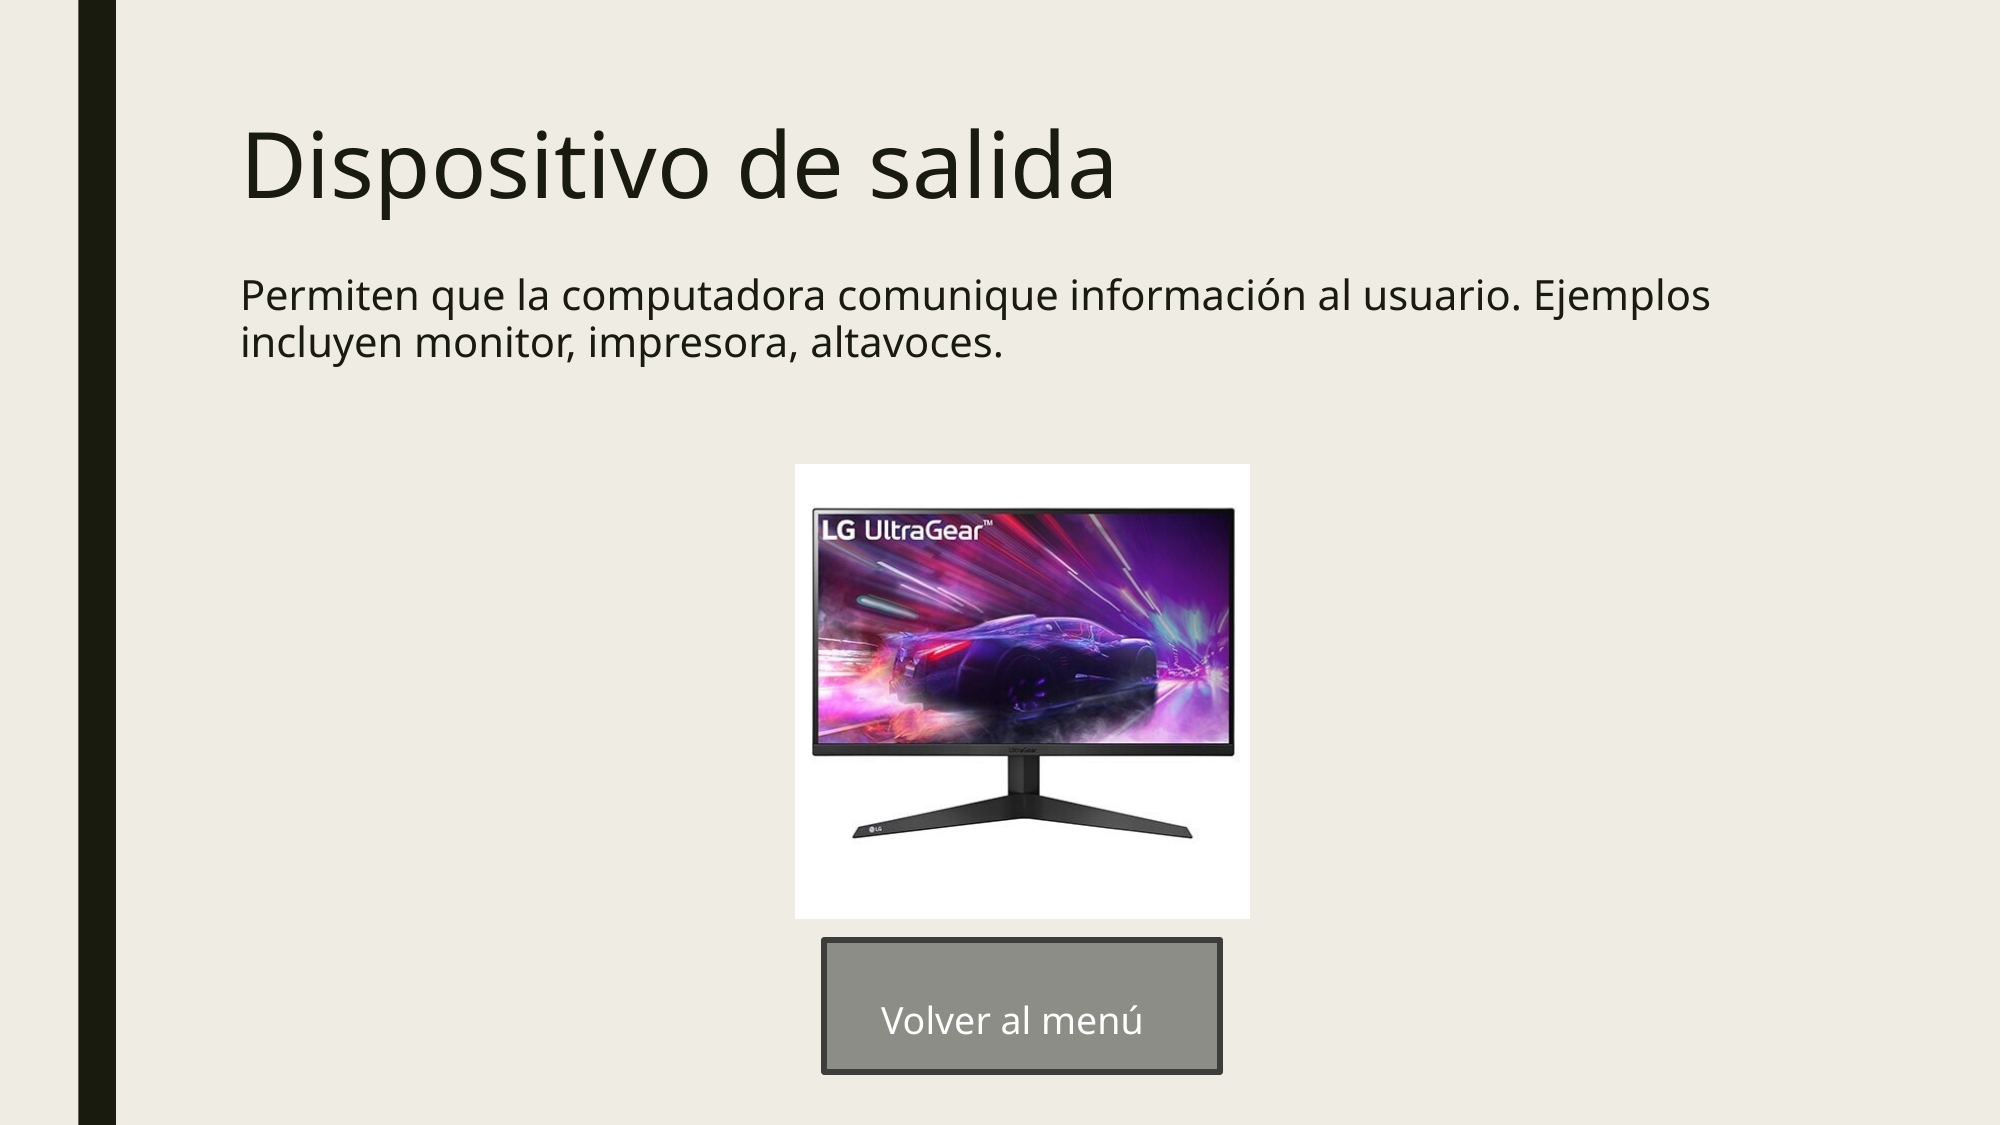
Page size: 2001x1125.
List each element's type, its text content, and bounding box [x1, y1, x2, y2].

picture [795, 464, 1250, 919]
title Dispositivo de salida [225, 112, 1800, 265]
text_box Volver al menú [839, 989, 1186, 1050]
list Permiten que la computadora comunique información al usuario. Ejemplos incluyen monitor, impresora, altavoces. [225, 265, 1800, 853]
text_box [821, 937, 1223, 1075]
